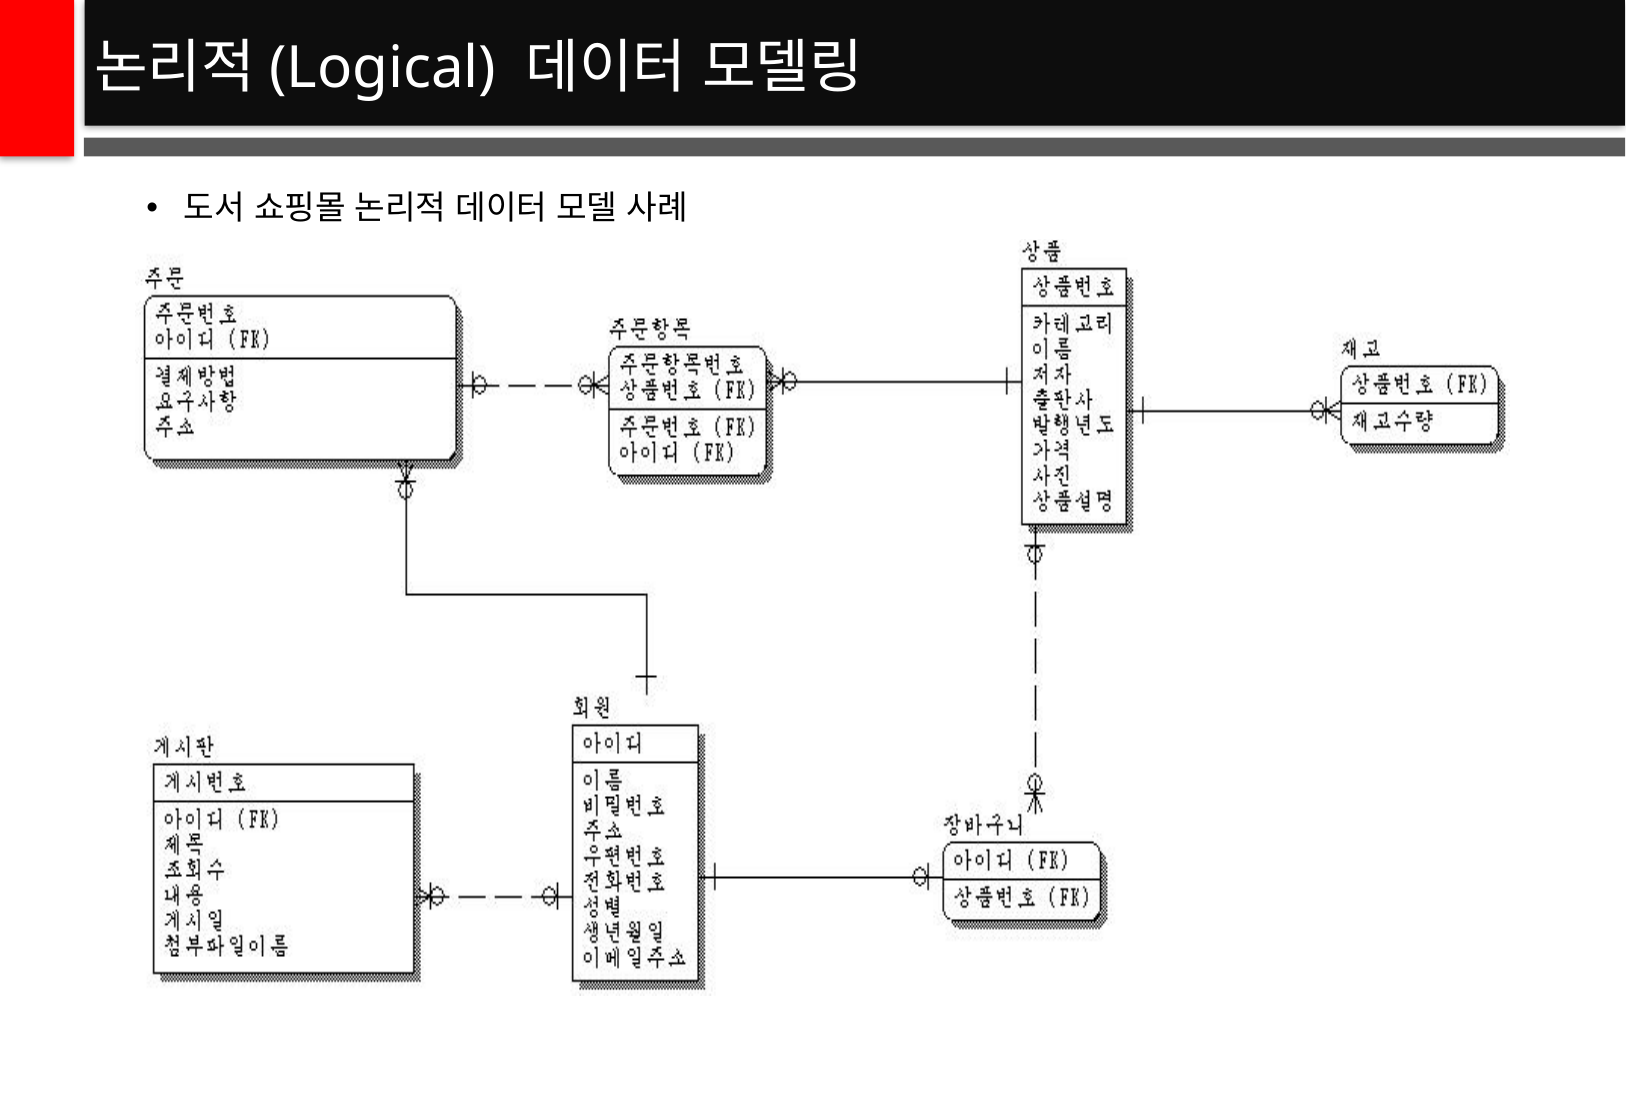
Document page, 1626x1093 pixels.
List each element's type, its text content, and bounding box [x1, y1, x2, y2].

picture [134, 238, 1510, 996]
list 도서 쇼핑몰 논리적 데이터 모델 사례 [22, 179, 1581, 994]
title 논리적(Logical) 데이터 모델링 [79, 3, 1625, 126]
